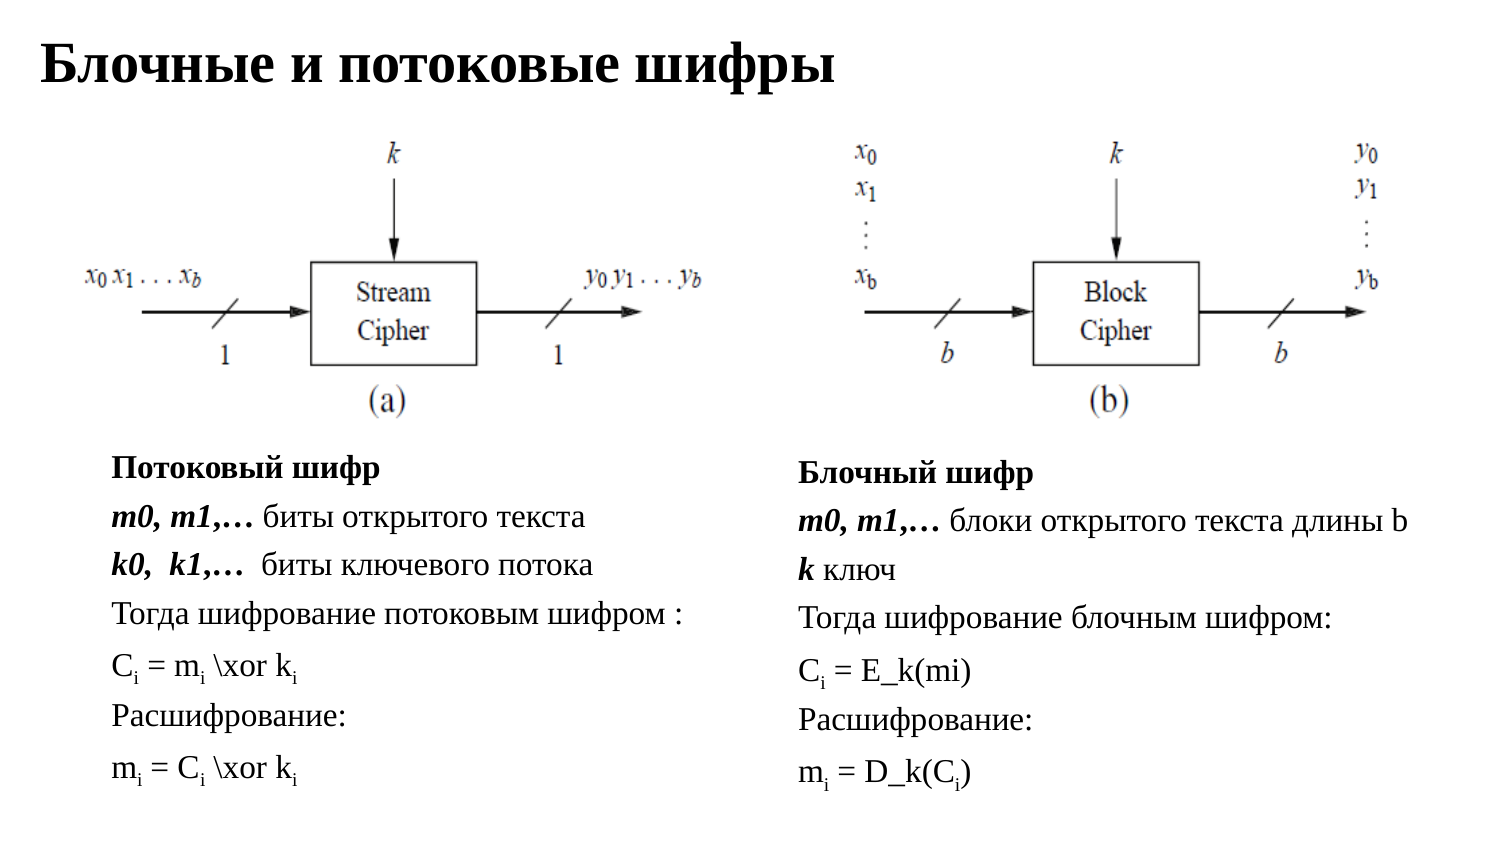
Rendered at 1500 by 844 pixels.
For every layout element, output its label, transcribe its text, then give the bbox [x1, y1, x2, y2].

title Блочные и потоковые шифры [25, 14, 1055, 101]
text_box Блочный шифр m0, m1,… блоки открытого текста длины b k ключ Тогда шифрование блочным шифром: Ci = E_k(mi) Расшифрование: mi = D_k(Ci) [783, 447, 1454, 799]
picture [25, 102, 1438, 463]
text_box Потоковый шифр m0, m1,… биты открытого текста k0, k1,… биты ключевого потока Тогда шифрование потоковым шифром : Ci = mi \xor ki Расшифрование: mi = Ci \xor ki [96, 472, 712, 794]
